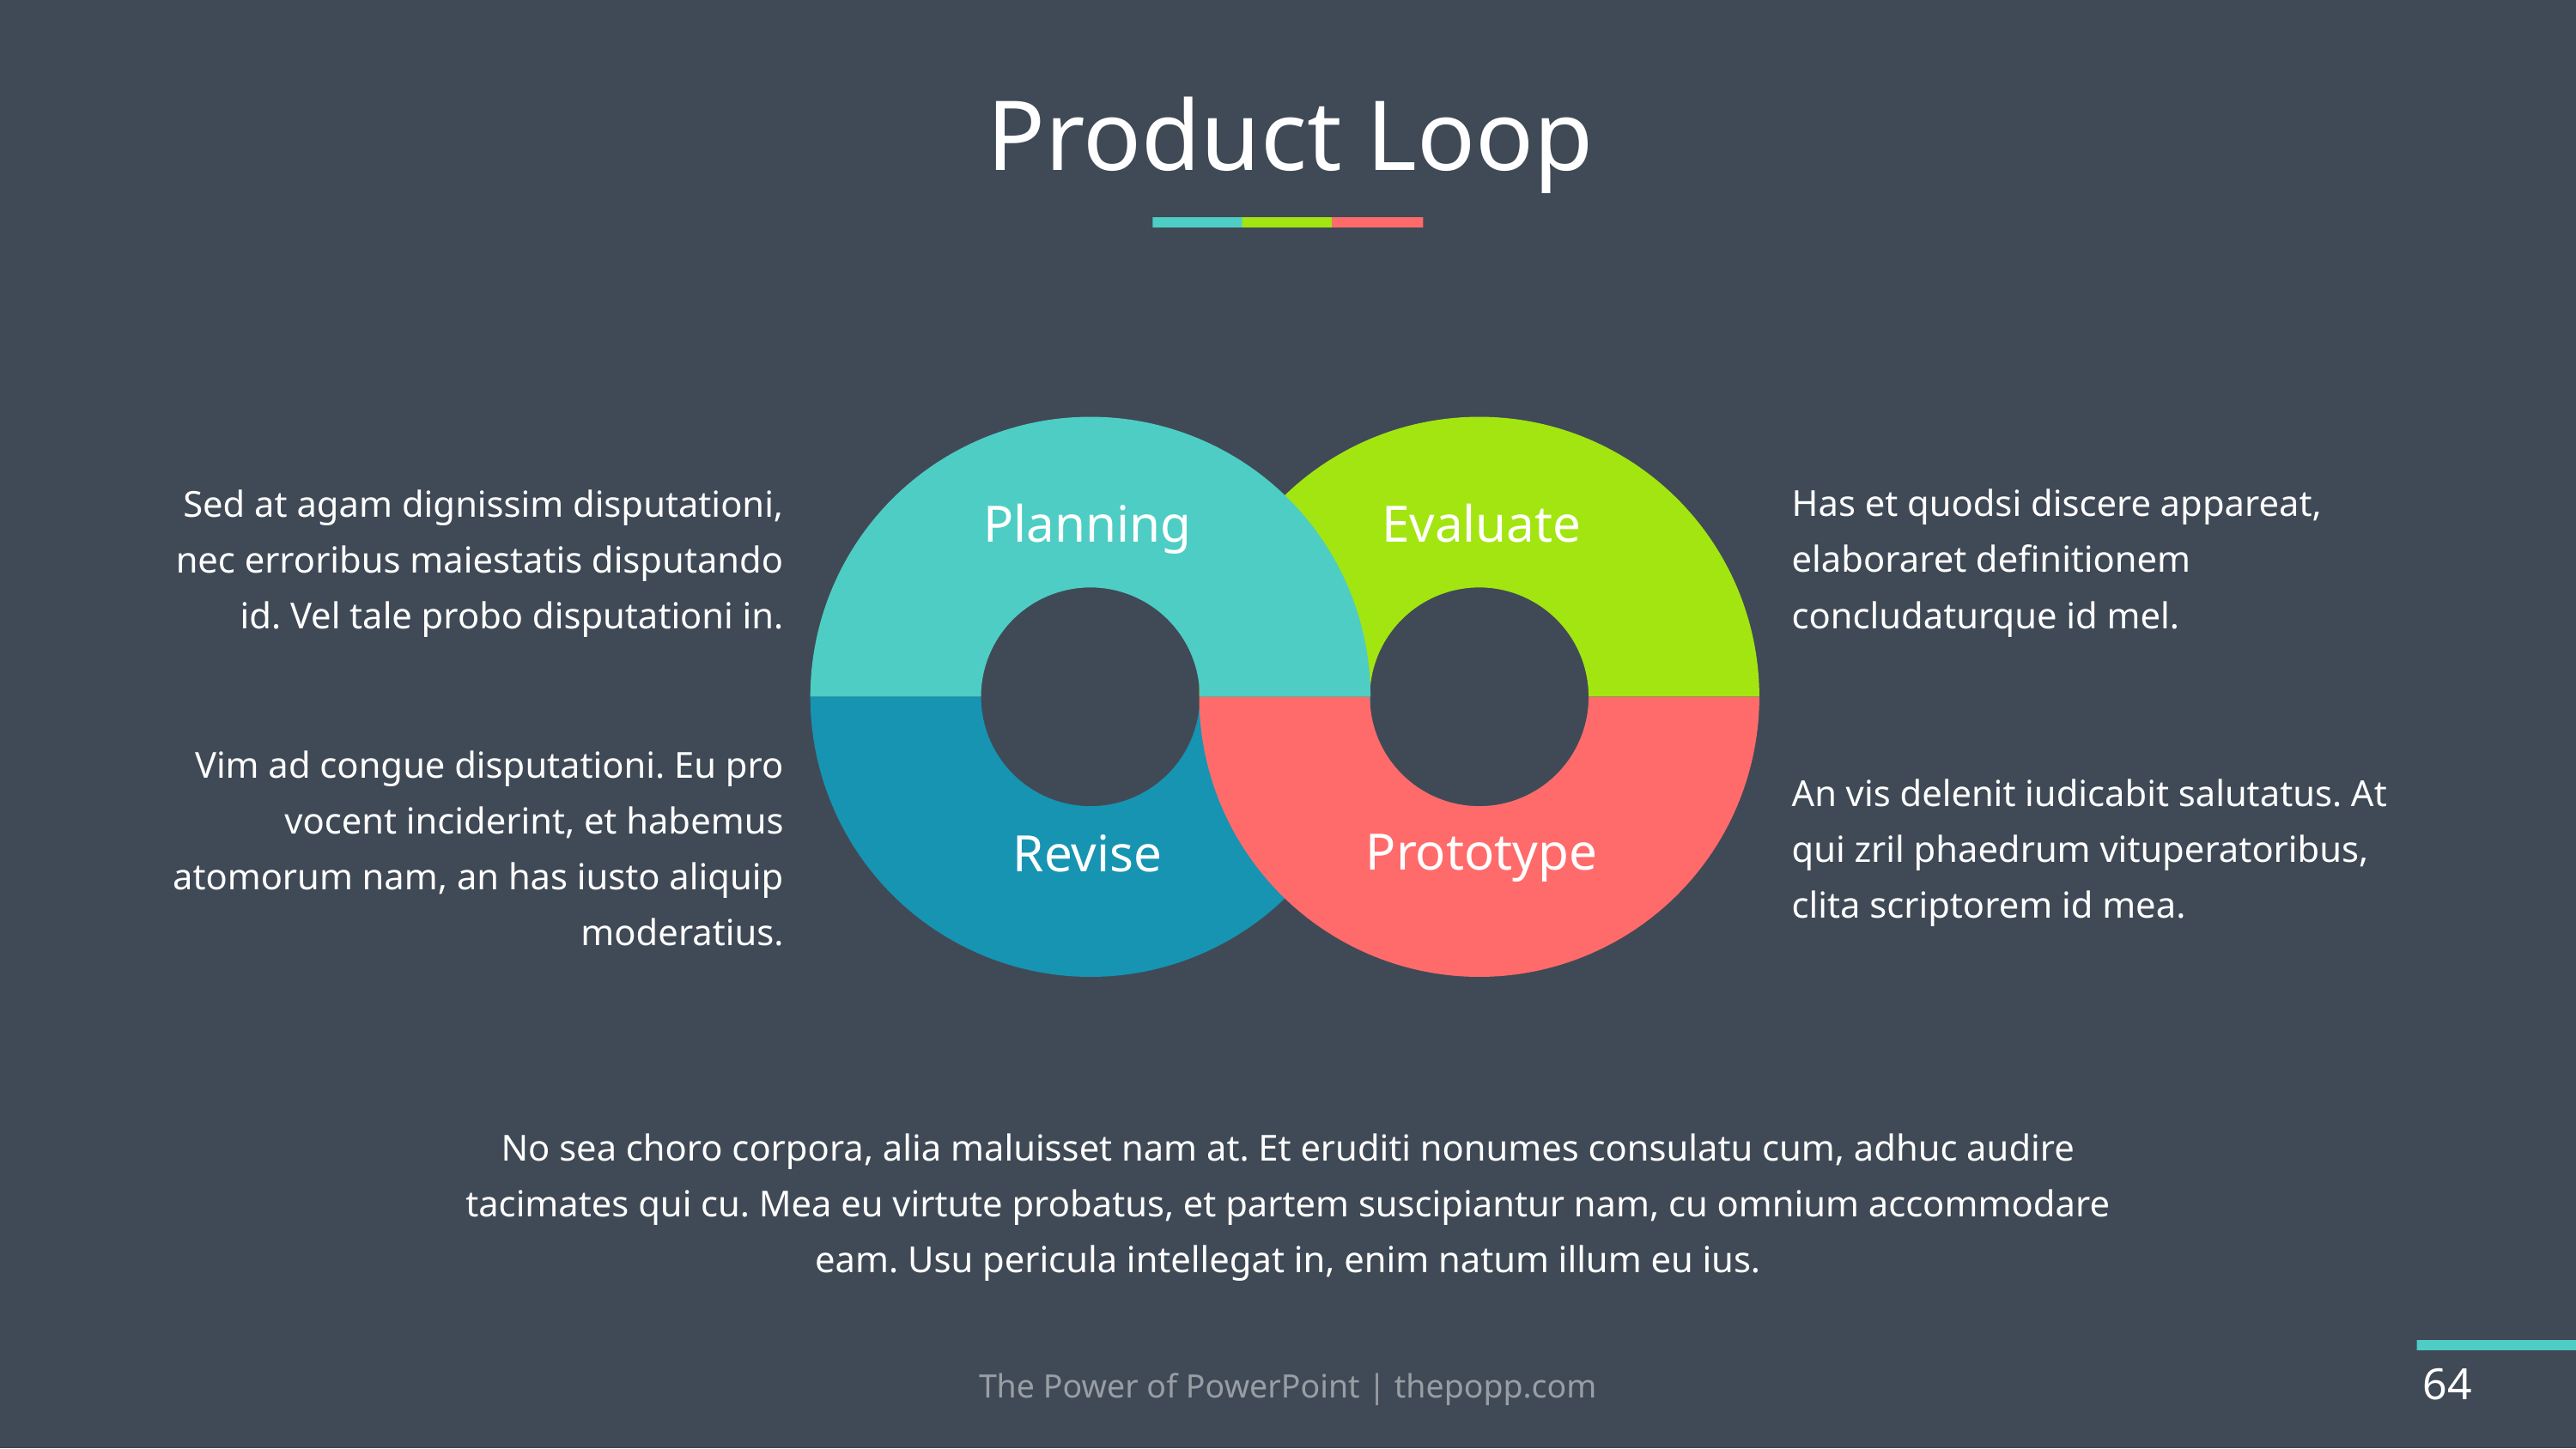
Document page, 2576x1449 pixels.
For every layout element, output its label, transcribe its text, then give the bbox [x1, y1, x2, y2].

list No sea choro corpora, alia maluisset nam at. Et eruditi nonumes consulatu cum, adhuc audire tacimates qui cu. Mea eu virtute probatus, et partem suscipiantur nam, cu omnium accommodare eam. Usu pericula intellegat in, enim natum illum eu ius. [450, 1088, 2126, 1304]
list Planning [915, 484, 1260, 559]
list Revise [915, 814, 1260, 888]
list Has et quodsi discere appareat, elaboraret definitionem concludaturque id mel. [1778, 416, 2428, 688]
list Vim ad congue disputationi. Eu pro vocent inciderint, et habemus atomorum nam, an has iusto aliquip moderatius. [147, 706, 797, 977]
list Sed at agam dignissim disputationi, nec erroribus maiestatis disputando id. Vel tale probo disputationi in. [147, 416, 797, 688]
slide_number 64 [2409, 1351, 2576, 1421]
list Evaluate [1309, 484, 1654, 559]
footer The Power of PowerPoint | thepopp.com [853, 1349, 1723, 1427]
list Prototype [1309, 812, 1654, 887]
list An vis delenit iudicabit salutatus. At qui zril phaedrum vituperatoribus, clita scriptorem id mea. [1778, 706, 2428, 977]
title Product Loop [69, 49, 2512, 230]
